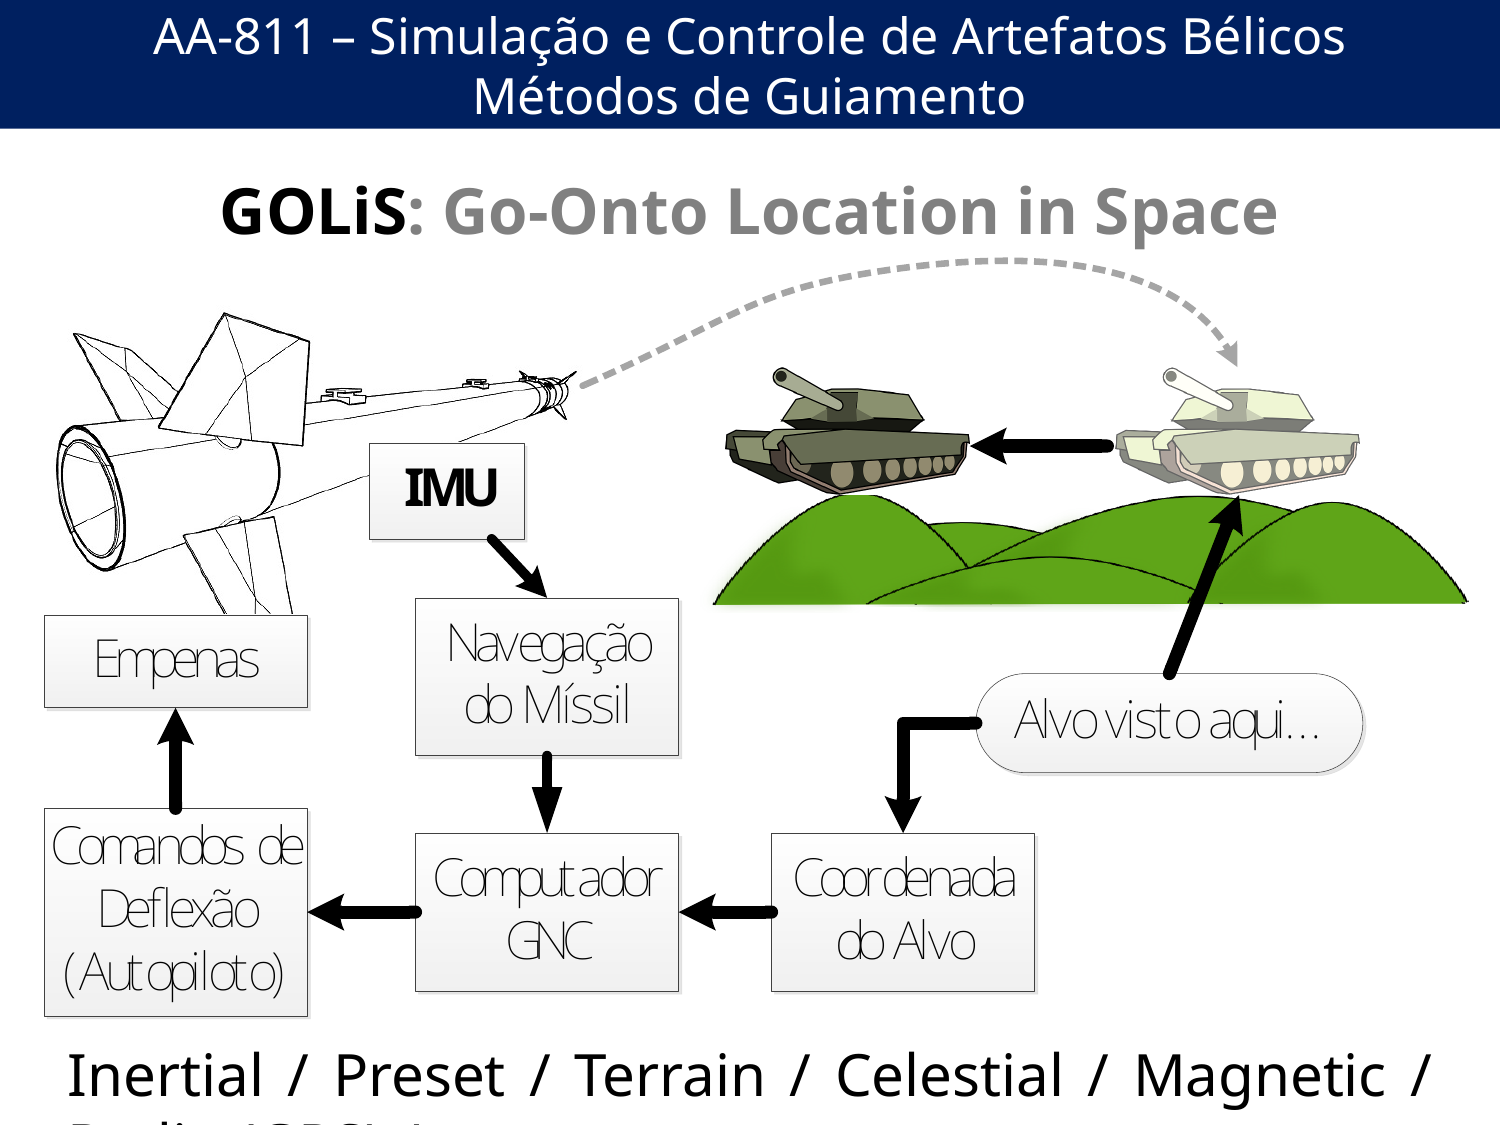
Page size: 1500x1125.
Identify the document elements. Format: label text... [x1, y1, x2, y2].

text_box GOLiS: Go-Onto Location in Space [147, 131, 1353, 253]
text_box Inertial / Preset / Terrain / Celestial / Magnetic / Radio (GPS) / ... [53, 1030, 1447, 1125]
text_box AA-811 – Simulação e Controle de Artefatos Bélicos Métodos de Guiamento [0, 0, 1500, 131]
picture [40, 255, 1471, 1022]
